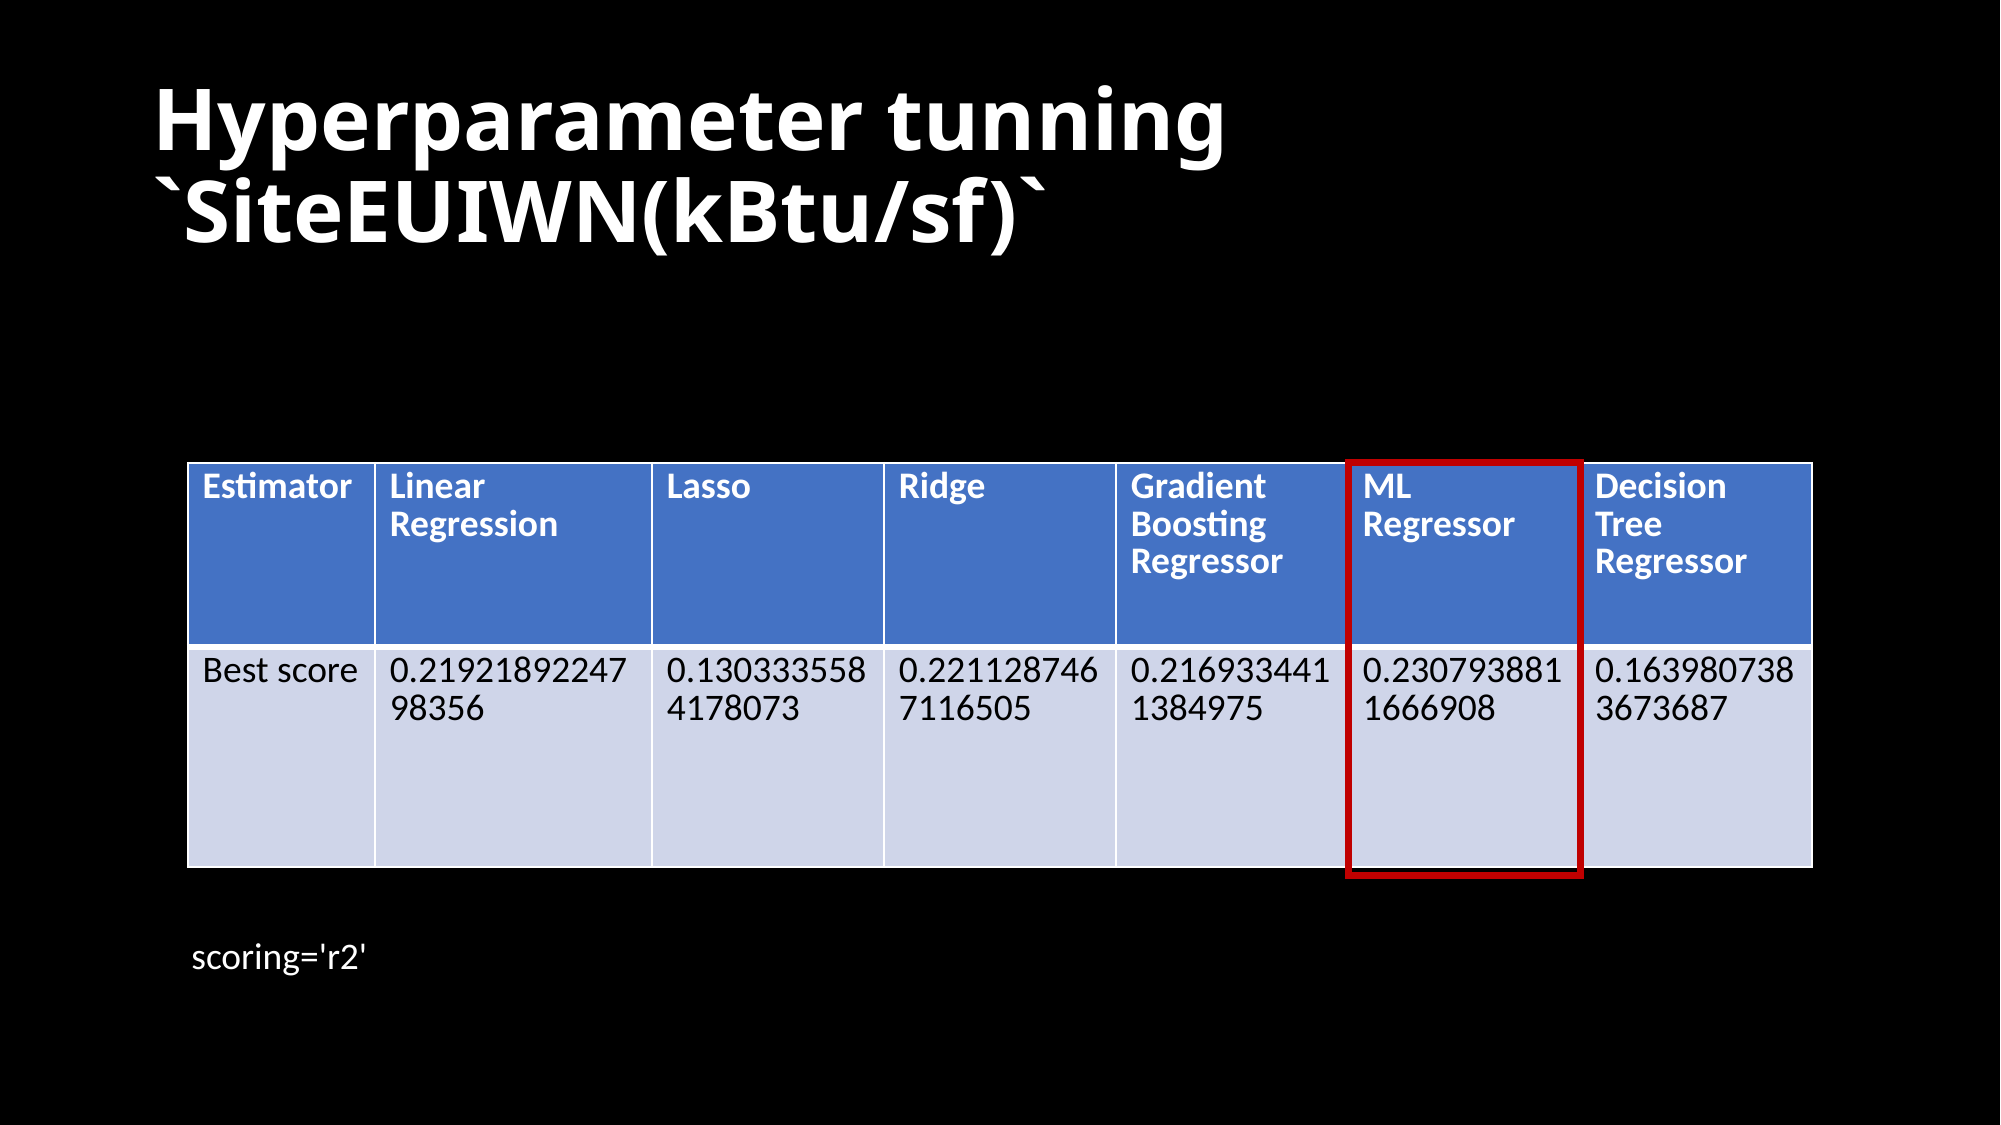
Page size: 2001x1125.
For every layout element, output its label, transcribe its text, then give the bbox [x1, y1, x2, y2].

table_header Linear Regression [376, 464, 651, 644]
text_box [1347, 462, 1582, 876]
table_cell 0.2211287467116505 [885, 650, 1115, 866]
table_header Gradient Boosting Regressor [1117, 464, 1347, 644]
table_cell 0.1303335584178073 [653, 650, 883, 866]
text_box scoring='r2' [176, 924, 1177, 985]
table_cell 0.2192189224798356 [376, 650, 651, 866]
table_header Estimator [189, 464, 374, 644]
table_header Ridge [885, 464, 1115, 644]
table_cell Best score [189, 650, 374, 866]
table_header Lasso [653, 464, 883, 644]
table_cell 0.2169334411384975 [1117, 650, 1347, 866]
table_cell 0.1639807383673687 [1582, 650, 1811, 866]
table_header Decision Tree Regressor [1582, 464, 1811, 644]
title Hyperparameter tunning `SiteEUIWN(kBtu/sf)` [137, 59, 1863, 278]
